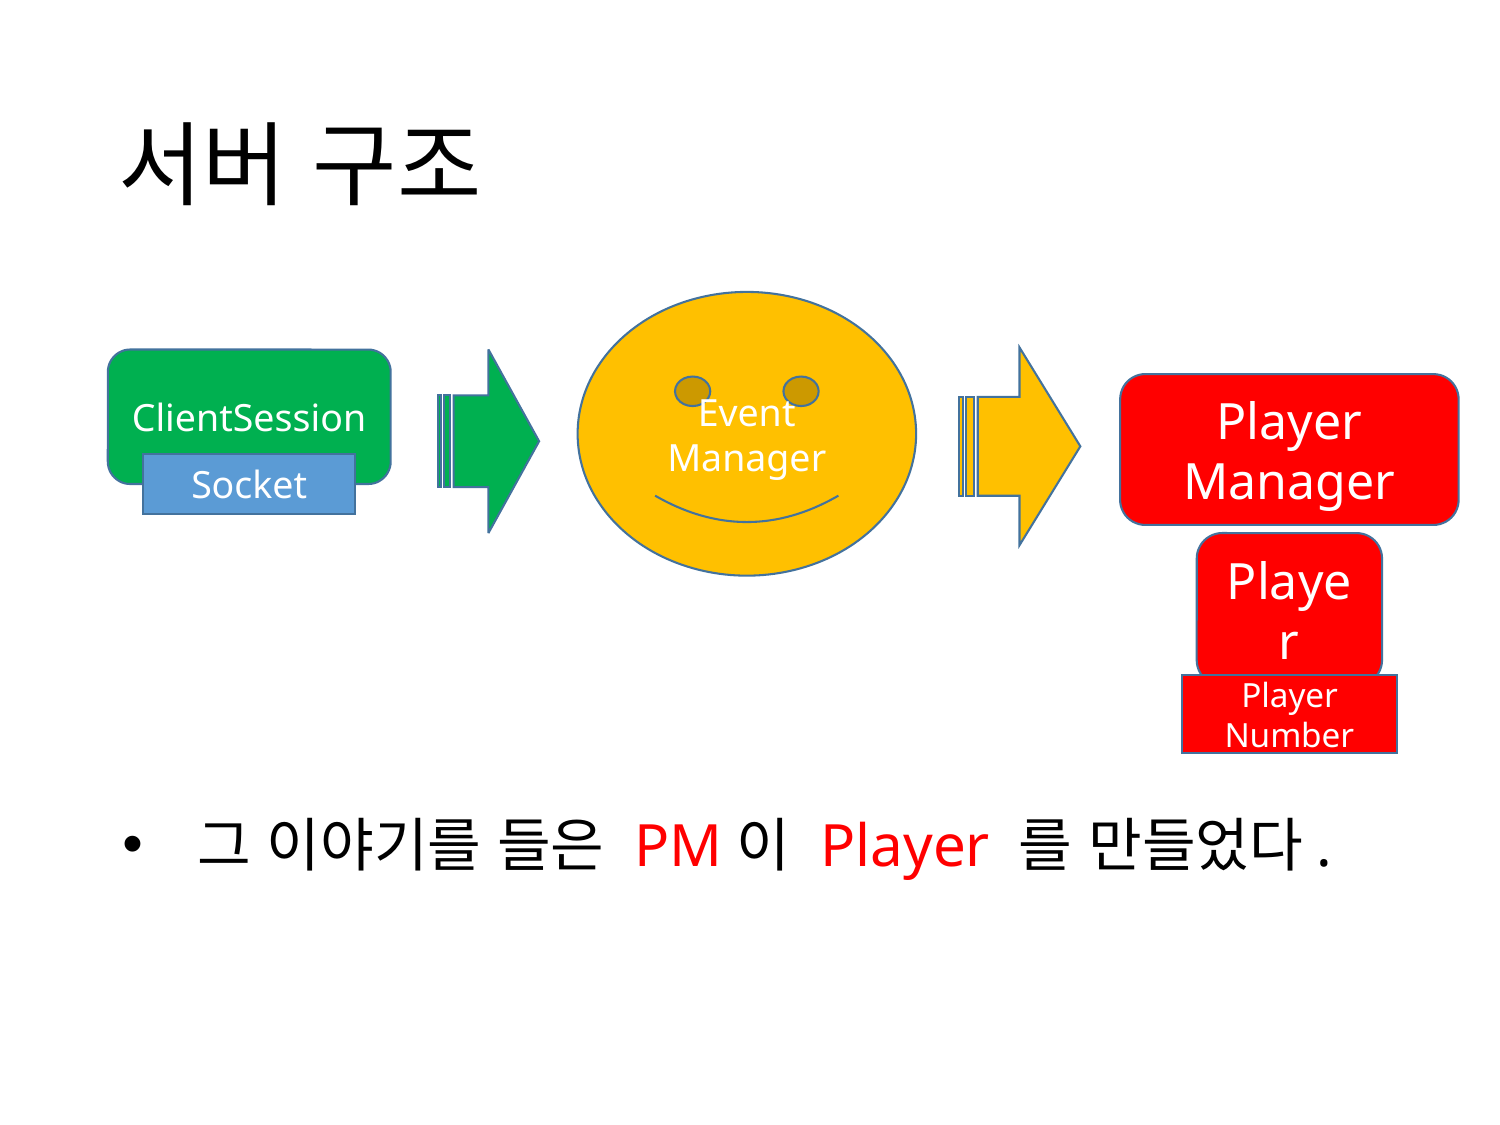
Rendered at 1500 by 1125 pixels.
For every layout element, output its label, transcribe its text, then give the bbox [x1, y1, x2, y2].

text_box [976, 343, 1082, 549]
text_box Player Manager [1119, 373, 1460, 526]
text_box Player [1195, 531, 1384, 674]
text_box [452, 348, 541, 534]
title 서버 구조 [103, 59, 1397, 278]
text_box [437, 394, 442, 488]
text_box ClientSession [106, 348, 392, 486]
text_box 그 이야기를 들은 PM이 Player 를 만들었다. [107, 800, 1348, 886]
text_box Socket [142, 453, 356, 515]
text_box Event Manager [576, 290, 918, 577]
text_box Player Number [1181, 674, 1398, 754]
text_box [965, 396, 975, 497]
text_box [443, 394, 451, 488]
text_box [958, 396, 964, 497]
